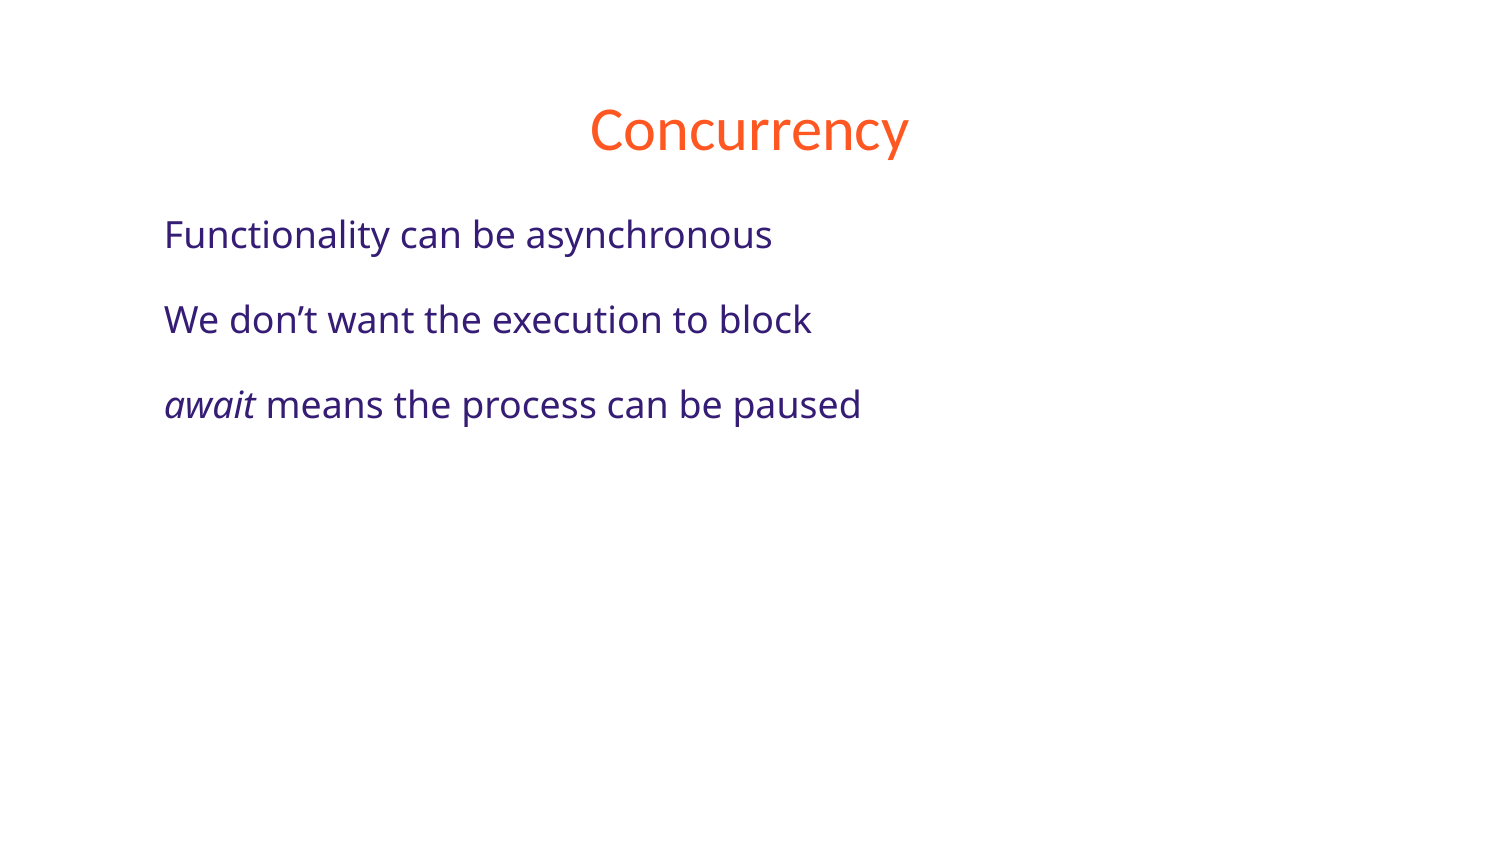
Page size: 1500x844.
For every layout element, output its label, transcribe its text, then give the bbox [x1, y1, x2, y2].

title Concurrency [51, 72, 1449, 167]
list Functionality can be asynchronous We don’t want the execution to block await means the process can be paused [148, 189, 1350, 750]
